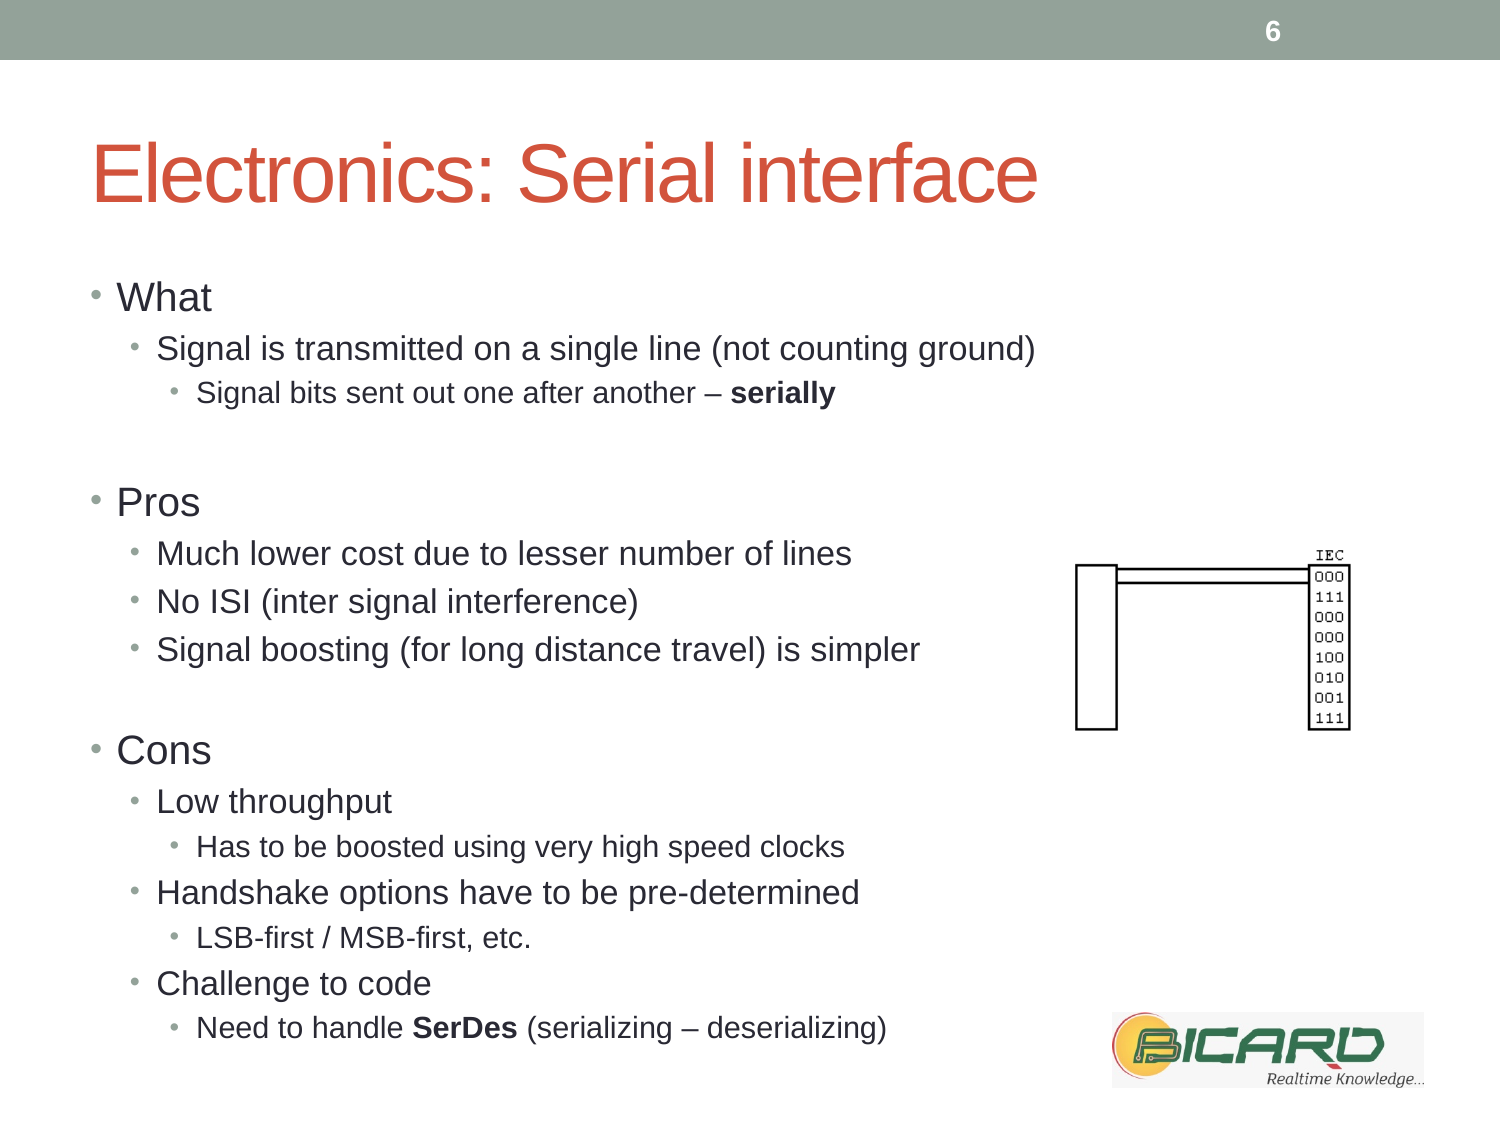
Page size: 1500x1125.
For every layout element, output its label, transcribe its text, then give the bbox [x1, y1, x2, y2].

text_box What Signal is transmitted on a single line (not counting ground) Signal bits sent out one after another – serially Pros Much lower cost due to lesser number of lines No ISI (inter signal interference) Signal boosting (for long distance travel) is simpler Cons Low throughput Has to be boosted using very high speed clocks Handshake options have to be pre-determined LSB-first / MSB-first, etc. Challenge to code Need to handle SerDes (serializing – deserializing) [74, 262, 1425, 1063]
picture [1112, 1063, 1424, 1088]
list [1074, 549, 1352, 732]
slide_number 6 [1250, 3, 1425, 57]
title Electronics: Serial interface [75, 87, 1425, 250]
